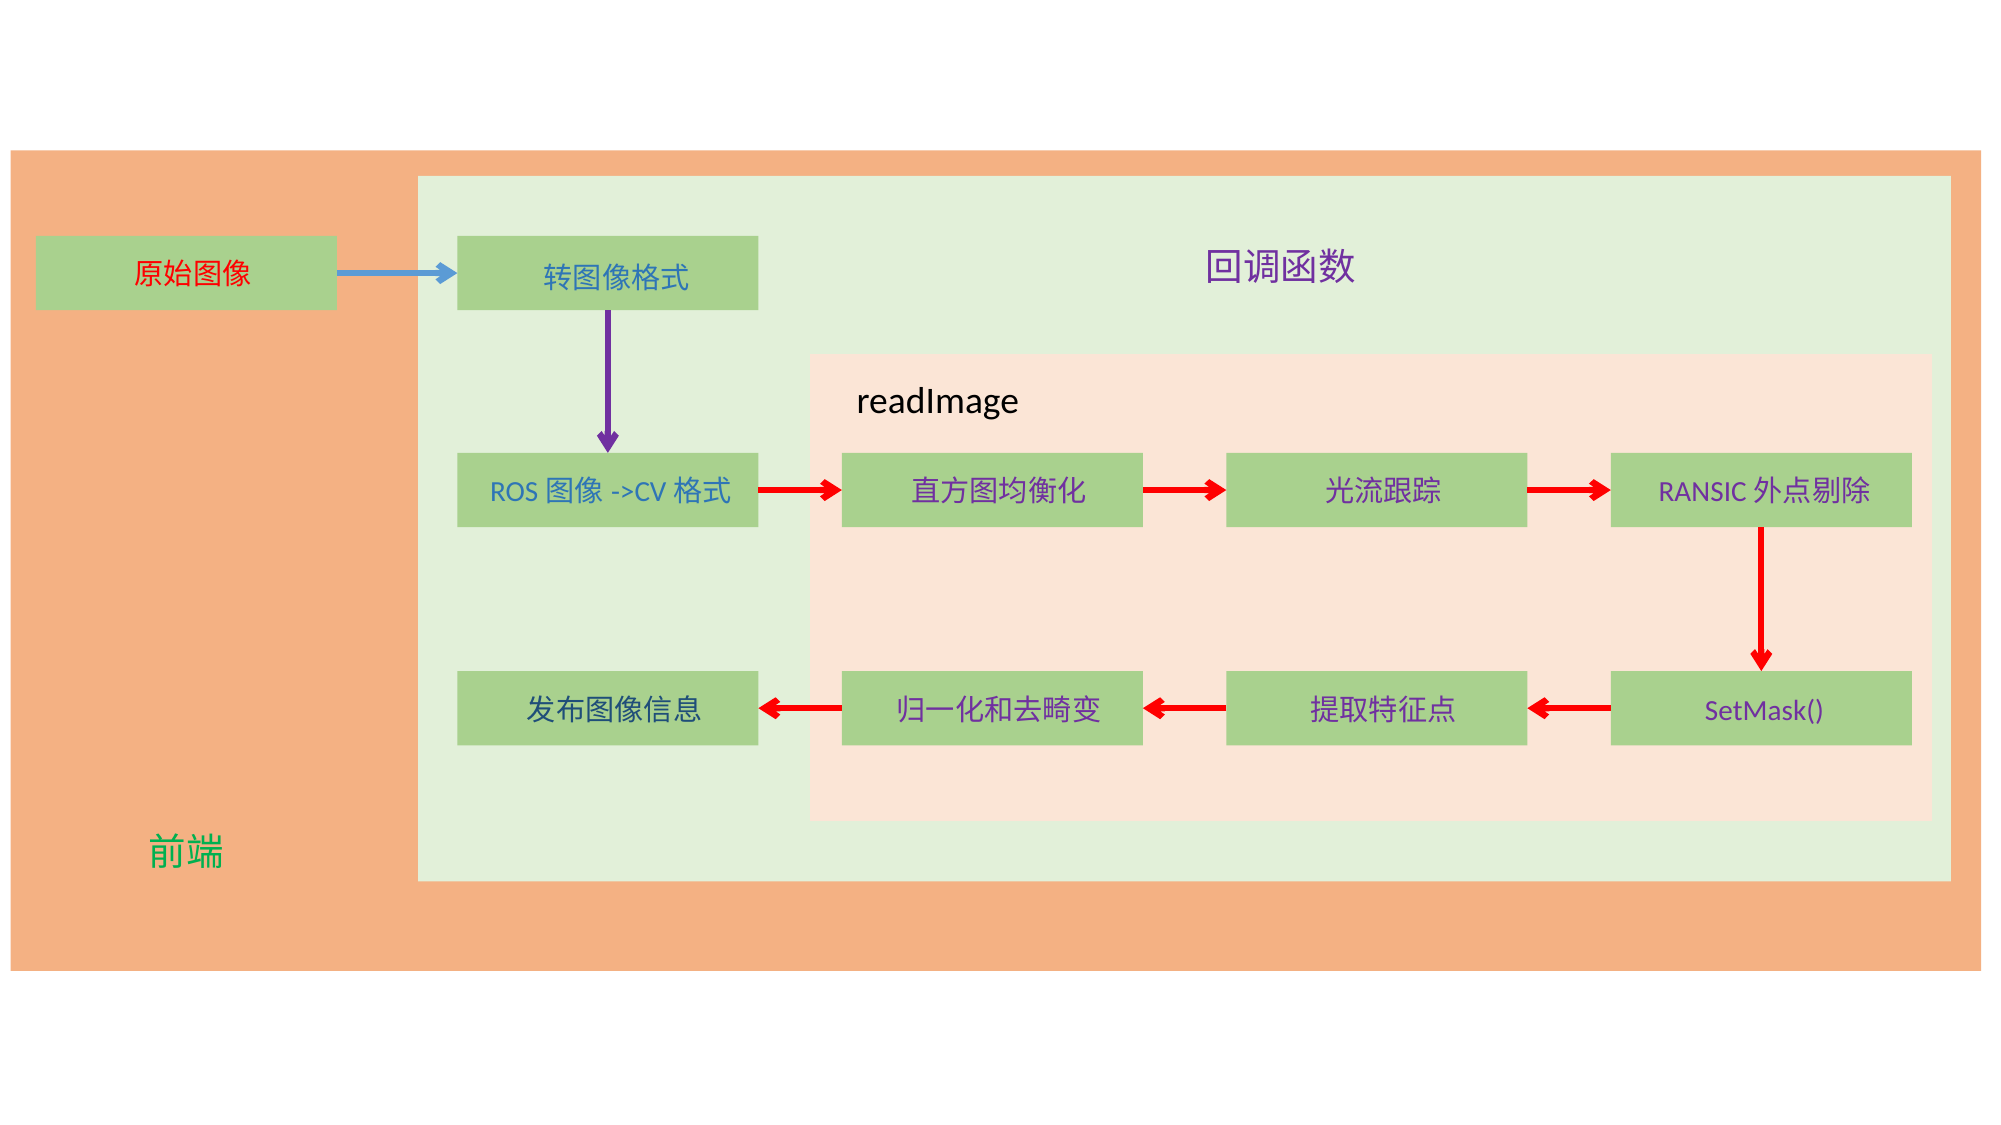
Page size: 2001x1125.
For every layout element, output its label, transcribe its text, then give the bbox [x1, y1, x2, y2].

text_box 光流跟踪 [1225, 452, 1528, 528]
text_box 转图像格式 [456, 235, 759, 311]
text_box readImage [841, 368, 1109, 429]
text_box 提取特征点 [1225, 670, 1528, 746]
text_box 原始图像 [35, 235, 338, 311]
text_box [417, 175, 1952, 882]
text_box 发布图像信息 [456, 670, 759, 746]
text_box 直方图均衡化 [841, 452, 1144, 528]
text_box [809, 353, 1933, 822]
text_box 归一化和去畸变 [841, 670, 1144, 746]
text_box SetMask() [1610, 670, 1913, 746]
text_box [9, 149, 1982, 972]
text_box 回调函数 [1190, 235, 1458, 296]
text_box RANSIC外点剔除 [1610, 452, 1913, 528]
text_box 前端 [53, 820, 320, 881]
text_box ROS图像->CV格式 [456, 452, 759, 528]
